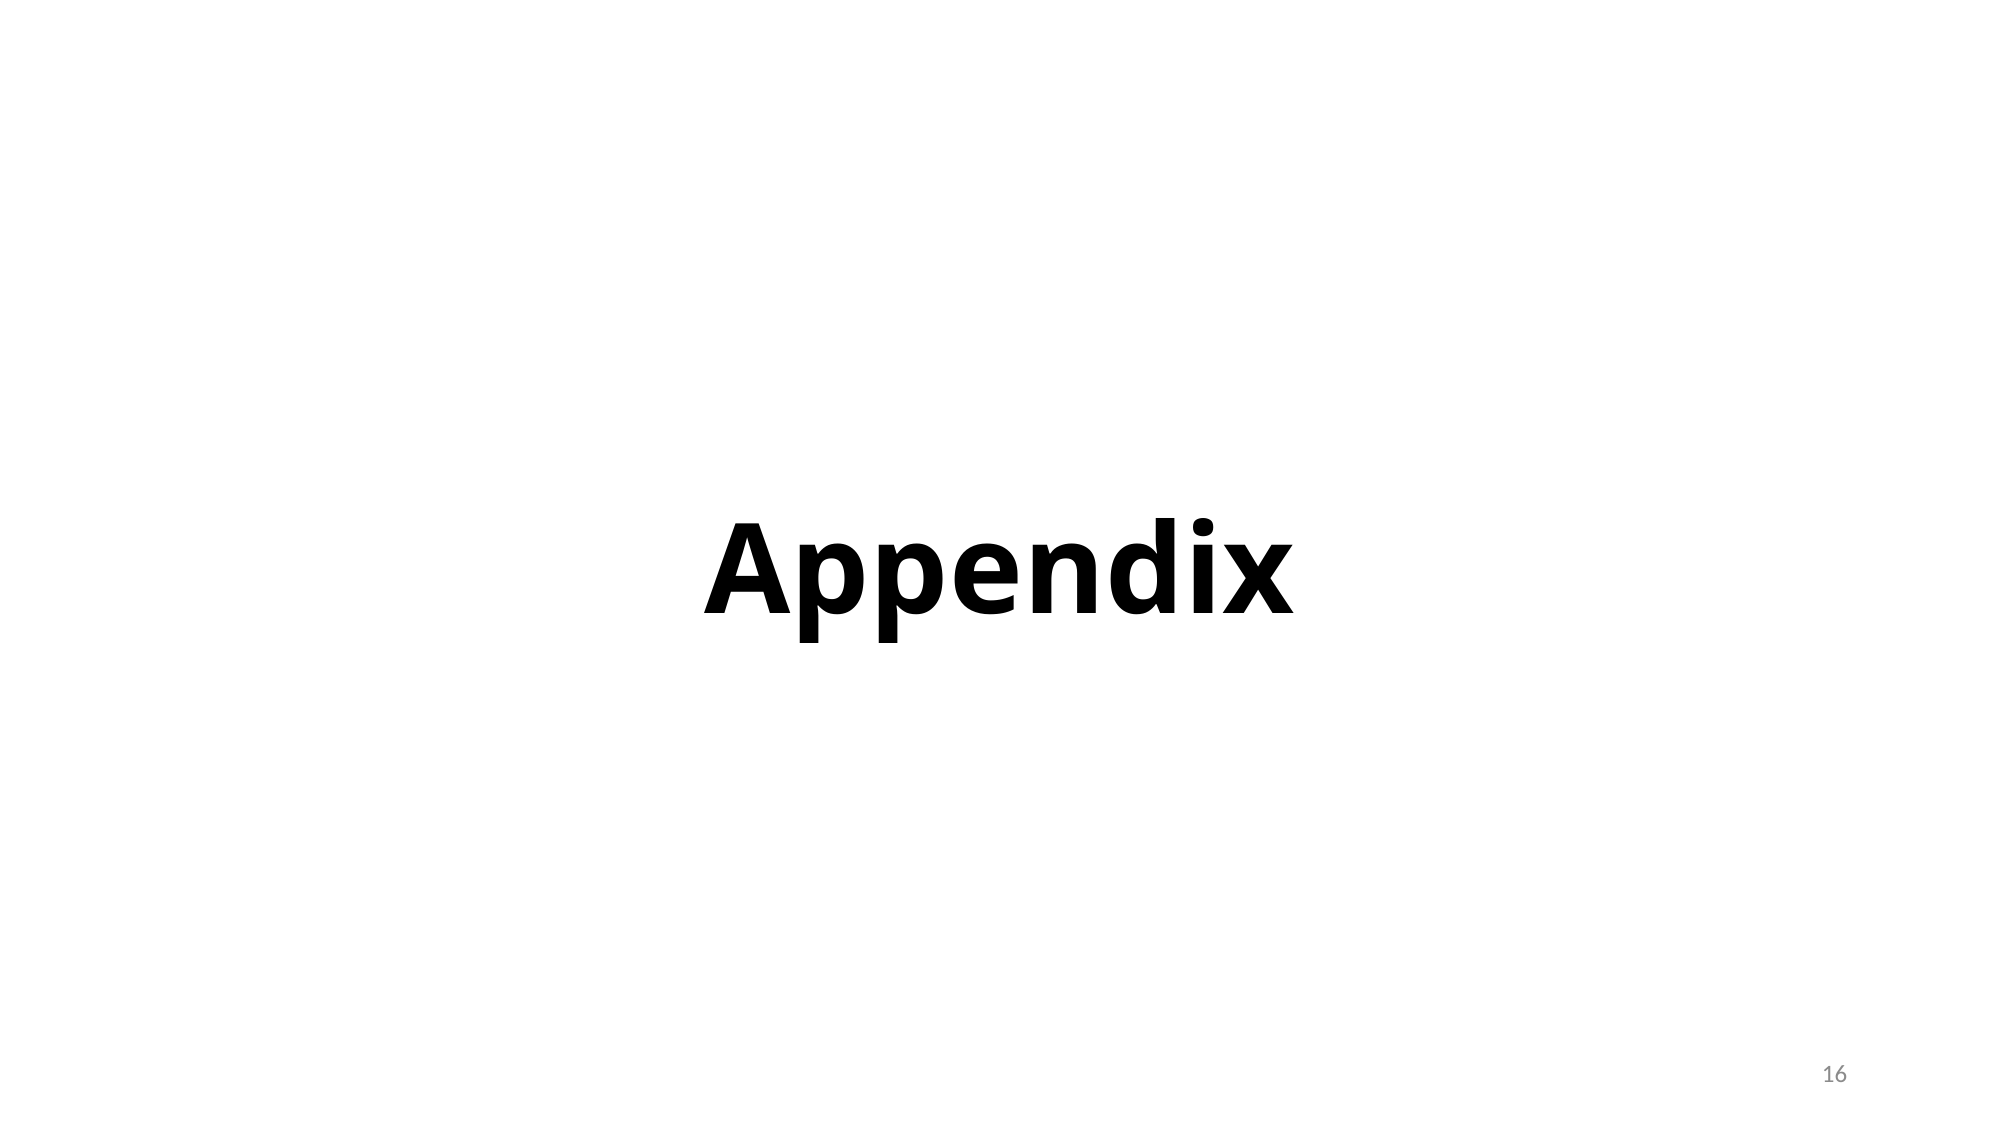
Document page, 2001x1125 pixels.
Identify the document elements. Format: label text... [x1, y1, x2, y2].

title Appendix [249, 256, 1750, 649]
slide_number 16 [1412, 1042, 1863, 1103]
